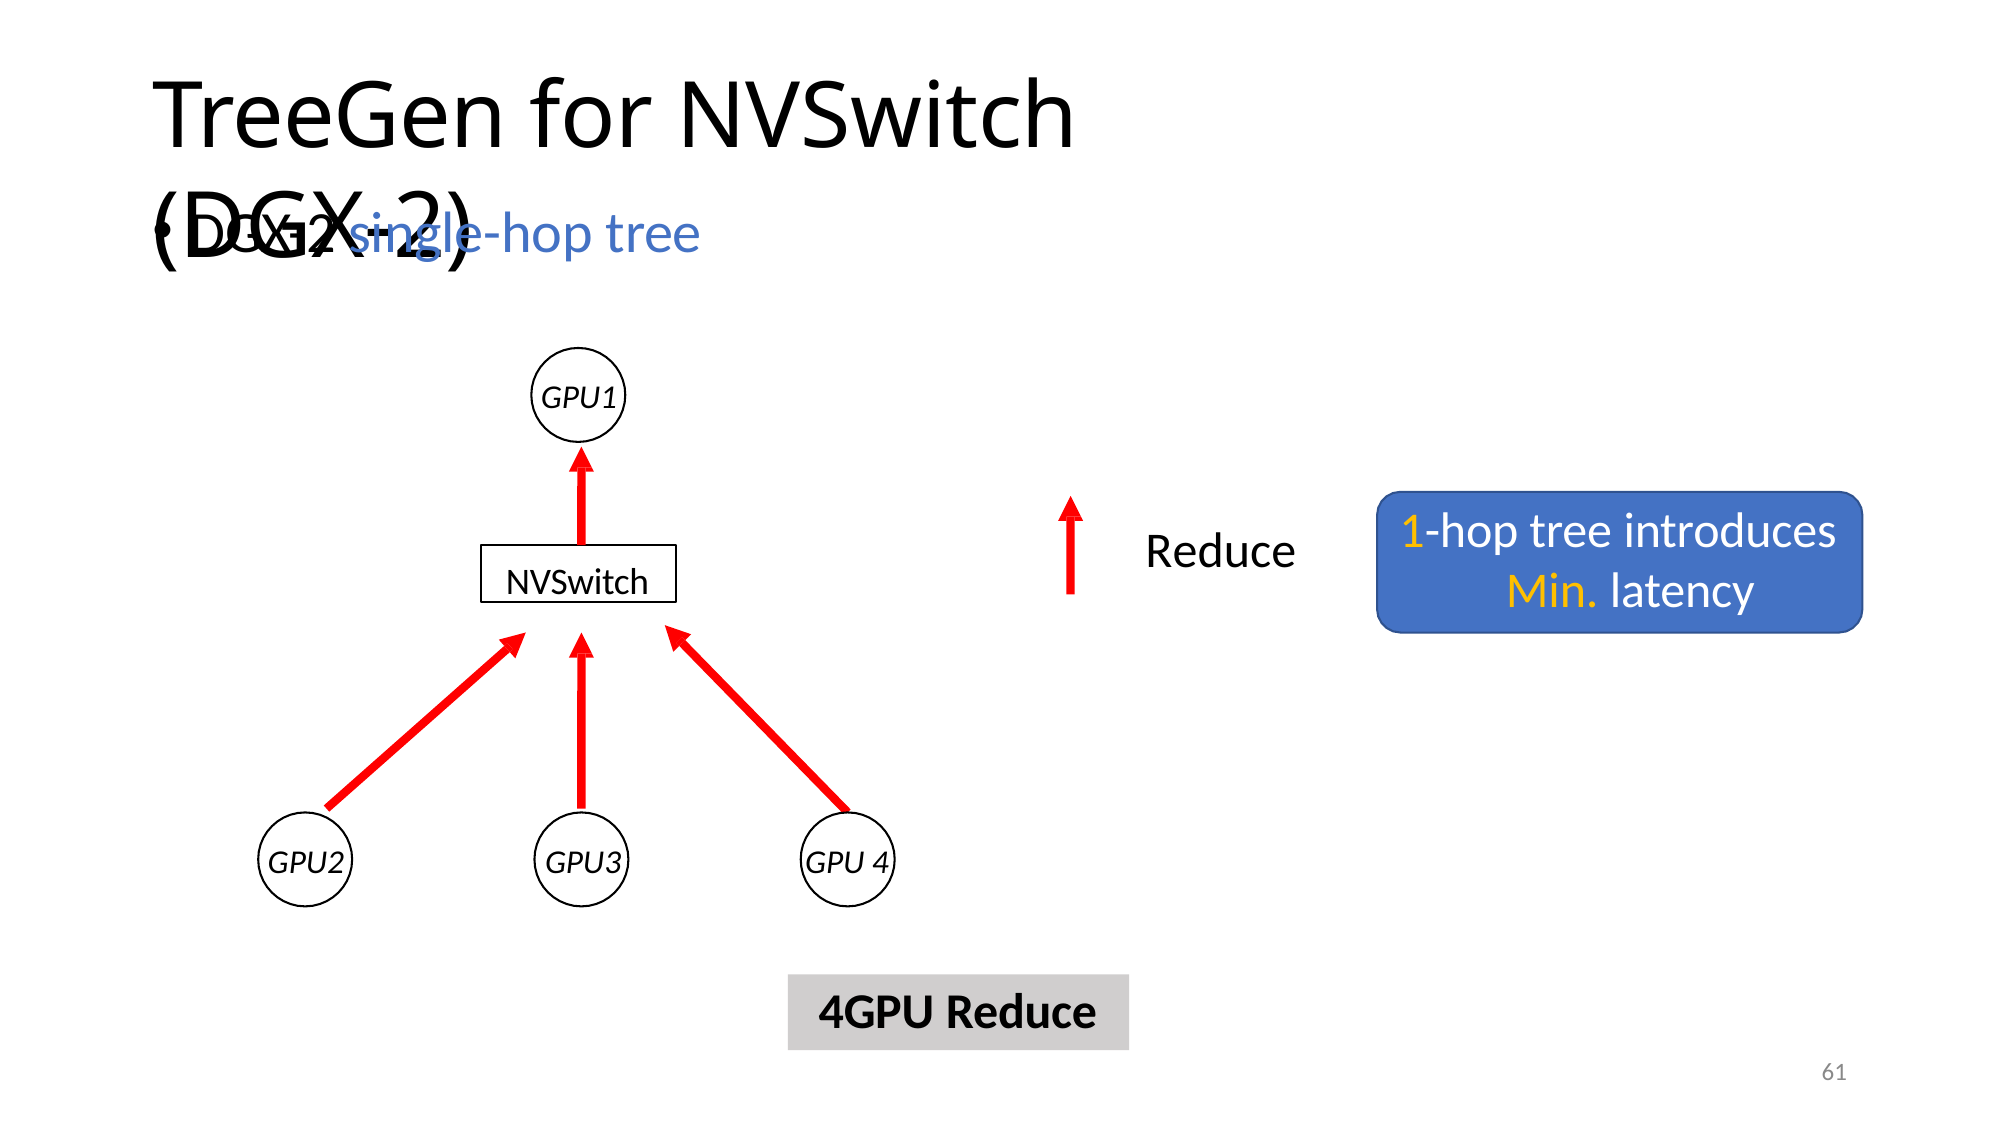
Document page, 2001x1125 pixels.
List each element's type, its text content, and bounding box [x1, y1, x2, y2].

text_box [664, 624, 896, 908]
text_box Reduce [1143, 515, 1298, 578]
text_box [531, 347, 626, 442]
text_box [533, 632, 630, 908]
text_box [1375, 490, 1864, 634]
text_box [256, 632, 527, 908]
text_box 61 [1819, 1054, 1850, 1086]
title TreeGen for NVSwitch (DGX-2) [150, 53, 1266, 276]
text_box 4GPU Reduce [816, 978, 1101, 1039]
text_box [1058, 495, 1084, 595]
text_box NVSwitch [480, 545, 677, 603]
text_box GPU1 [538, 373, 620, 416]
text_box [787, 974, 1130, 1051]
text_box DGX-2 single-hop tree [150, 192, 711, 265]
text_box [568, 446, 594, 546]
